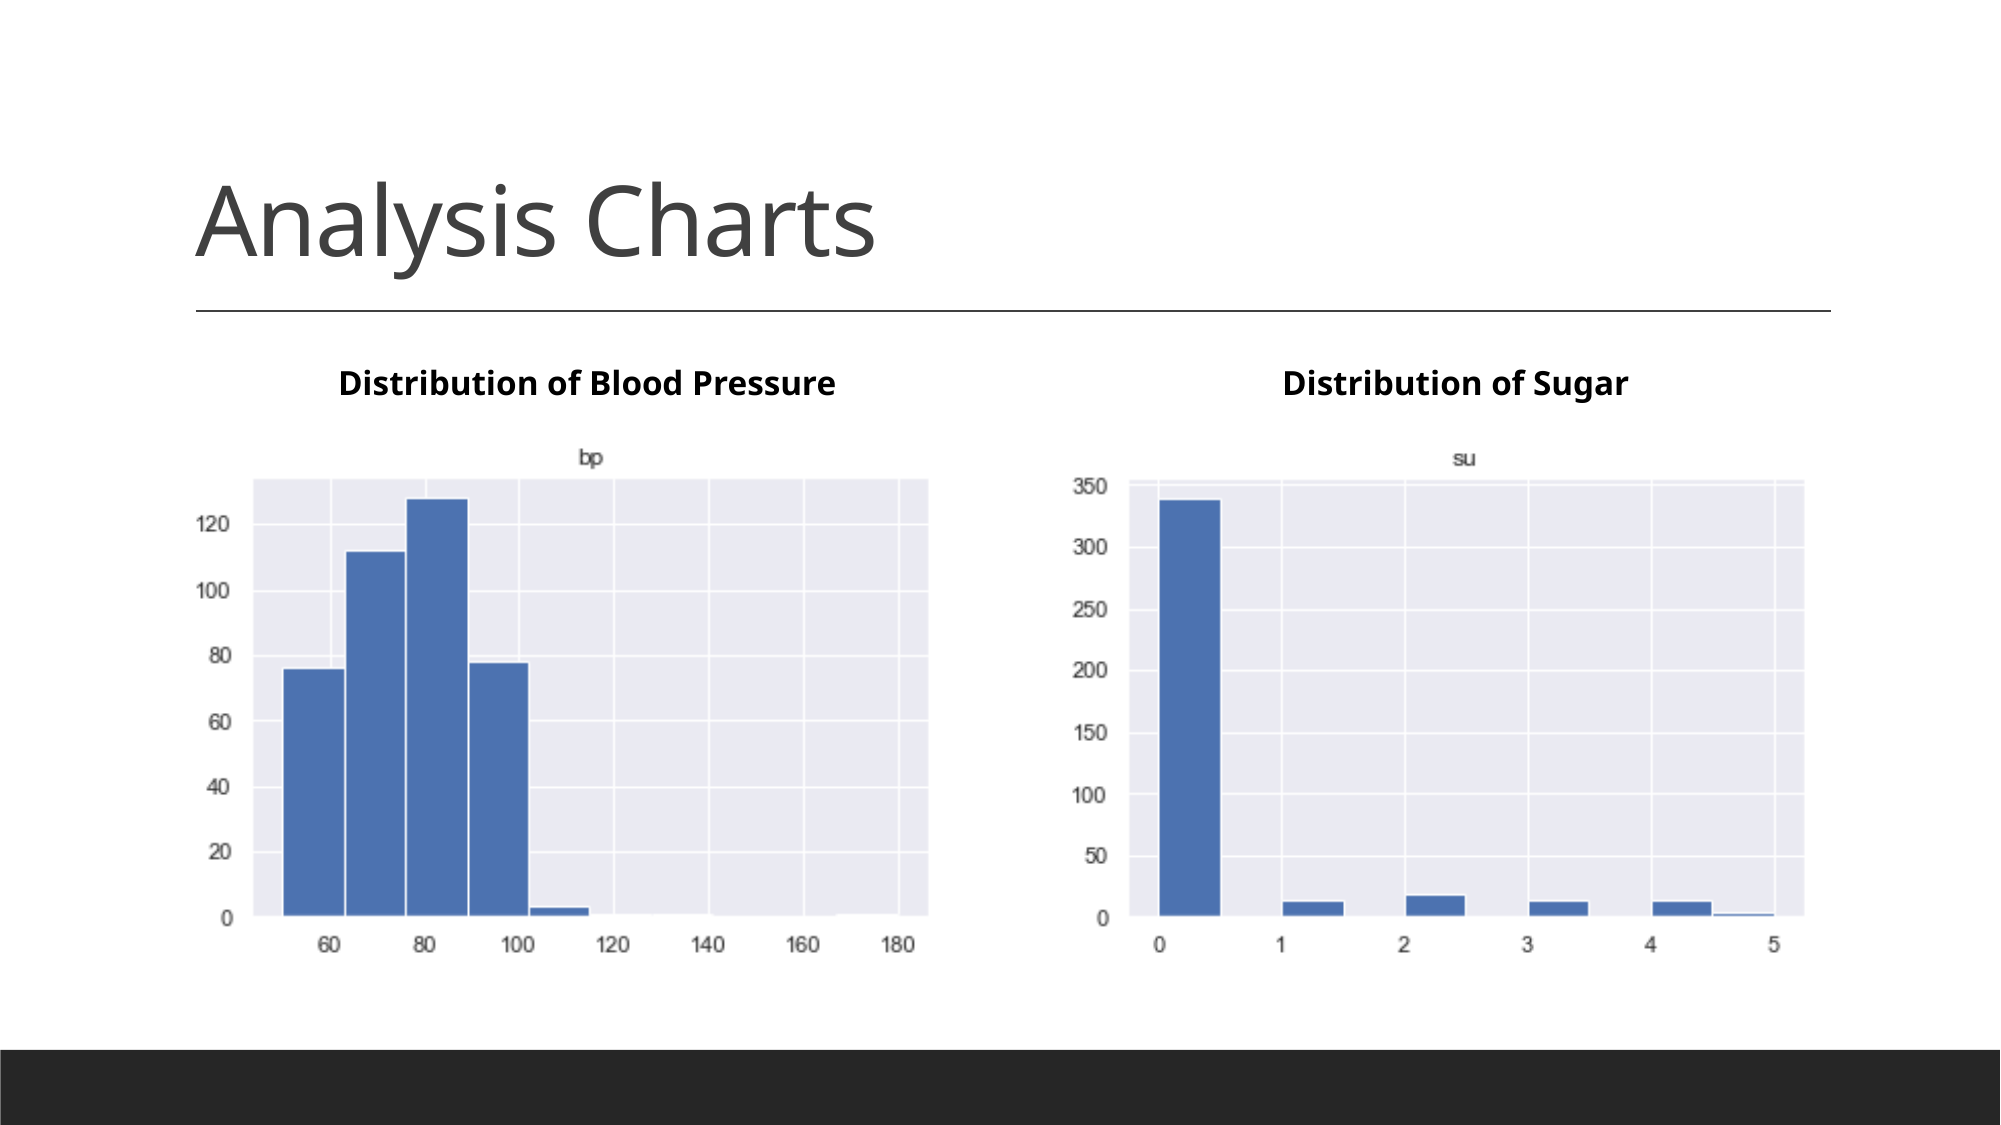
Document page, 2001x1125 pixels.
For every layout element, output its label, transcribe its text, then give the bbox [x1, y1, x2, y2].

text_box Distribution of Blood Pressure [323, 354, 852, 410]
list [180, 435, 943, 972]
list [1057, 435, 1820, 972]
title Analysis Charts [180, 47, 1830, 285]
text_box Distribution of Sugar [1267, 354, 1645, 410]
